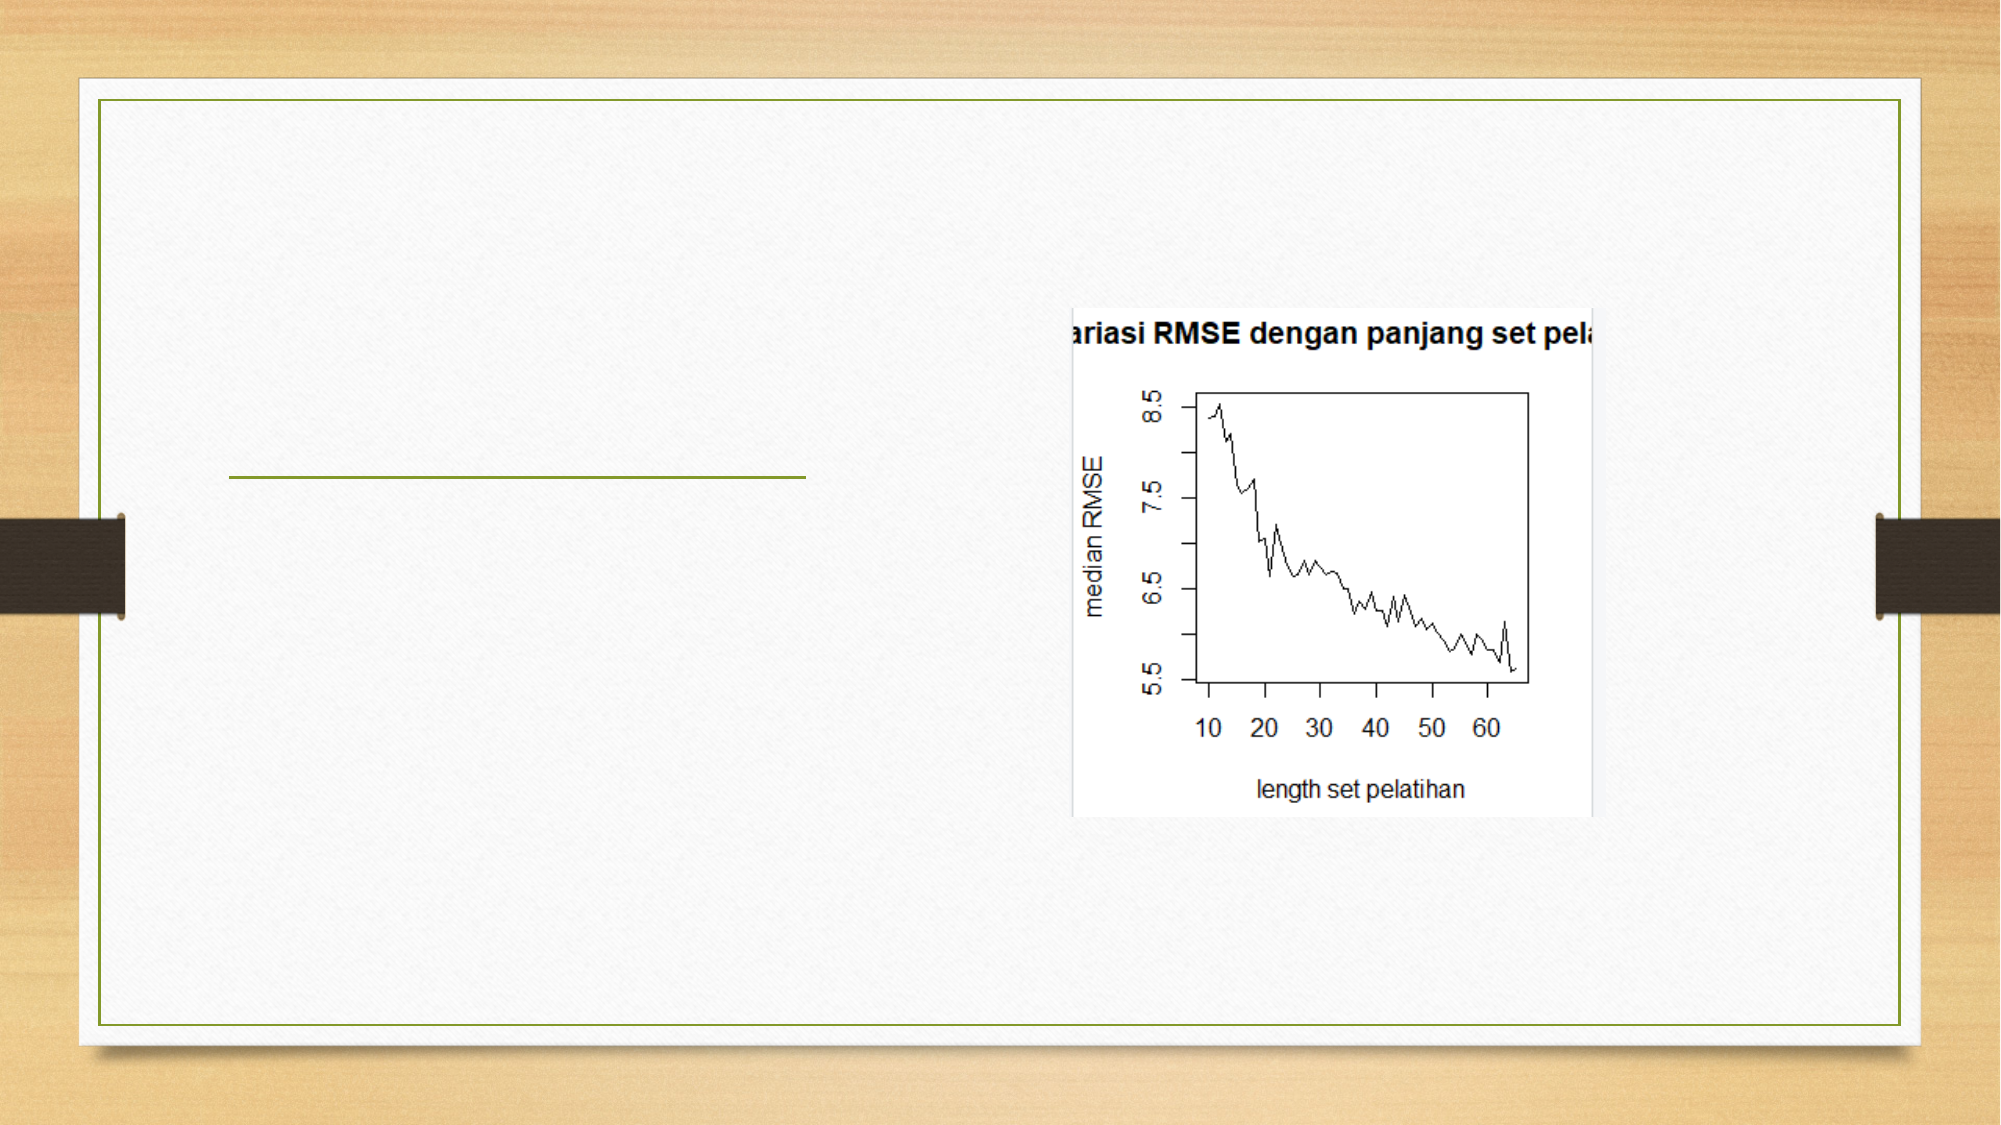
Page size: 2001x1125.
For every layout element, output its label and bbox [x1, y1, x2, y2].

list [1069, 308, 1606, 817]
picture [0, 0, 2001, 1125]
